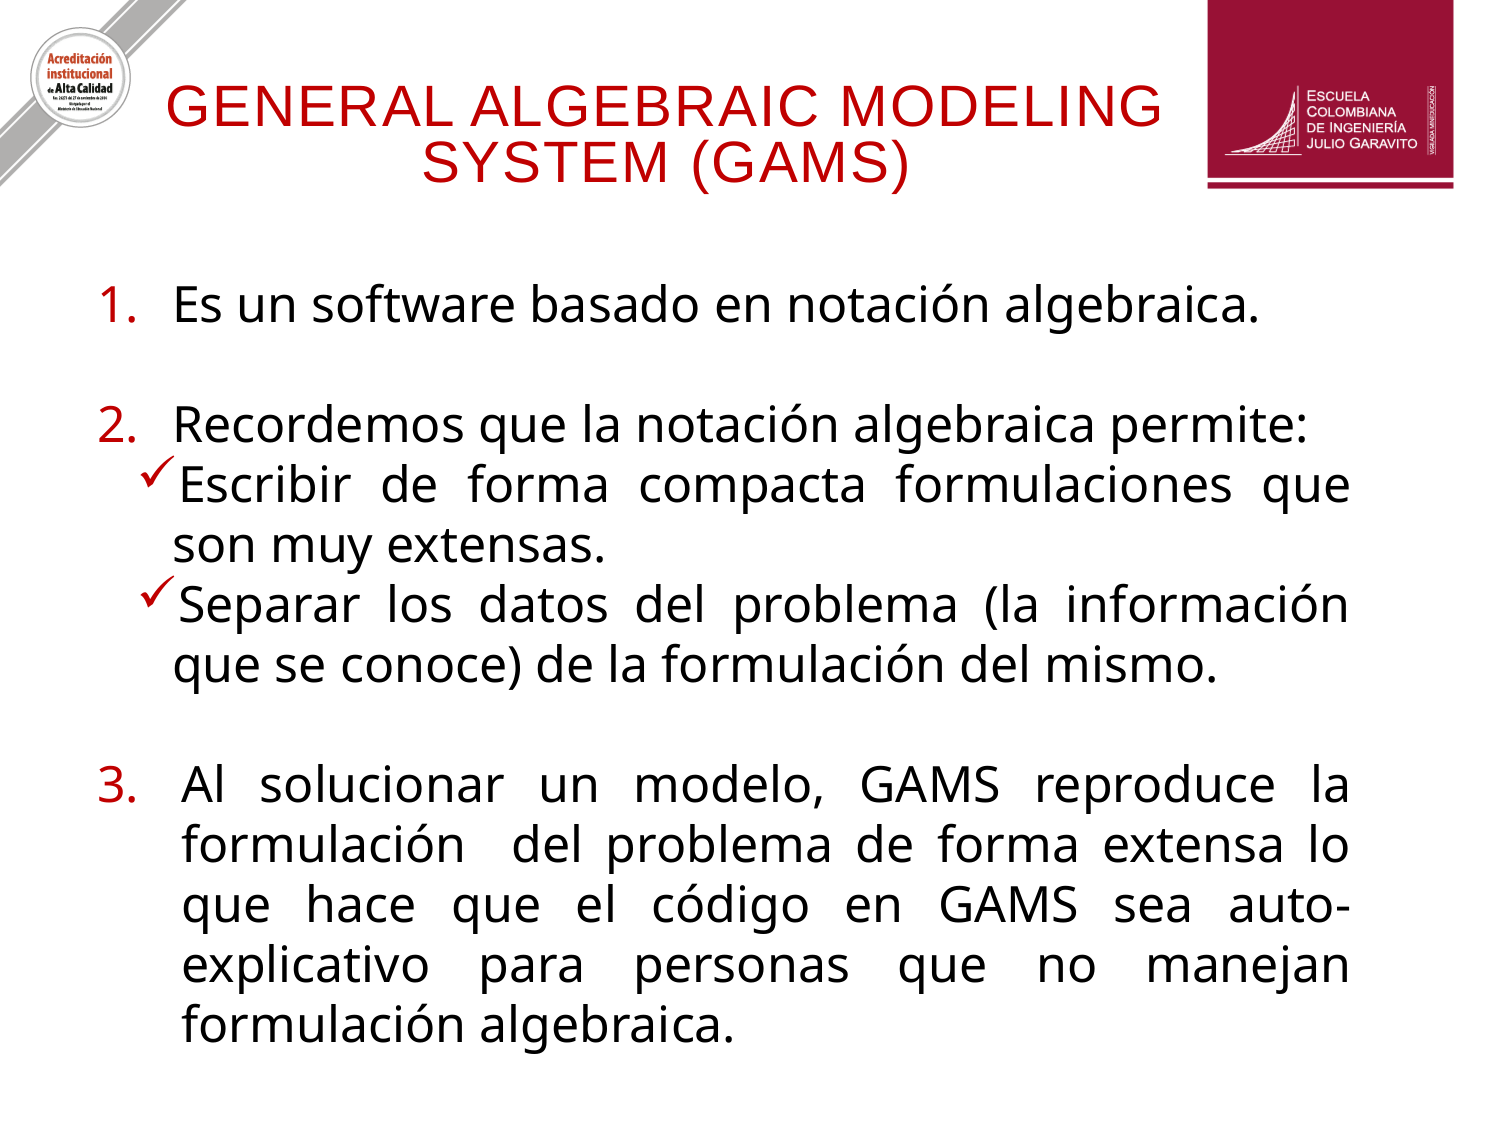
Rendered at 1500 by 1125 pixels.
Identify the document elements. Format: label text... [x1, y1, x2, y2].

picture [0, 0, 1500, 1125]
title General algebraic modeling SYSTEM (GAMS) [135, 43, 1197, 233]
text_box Es un software basado en notación algebraica. Recordemos que la notación algebraica permite: Escribir de forma compacta formulaciones que son muy extensas. Separar los datos del problema (la información que se conoce) de la formulación del mismo. Al solucionar un modelo, GAMS reproduce la formulación del problema de forma extensa lo que hace que el código en GAMS sea auto-explicativo para personas que no manejan formulación algebraica. [82, 264, 1367, 1060]
